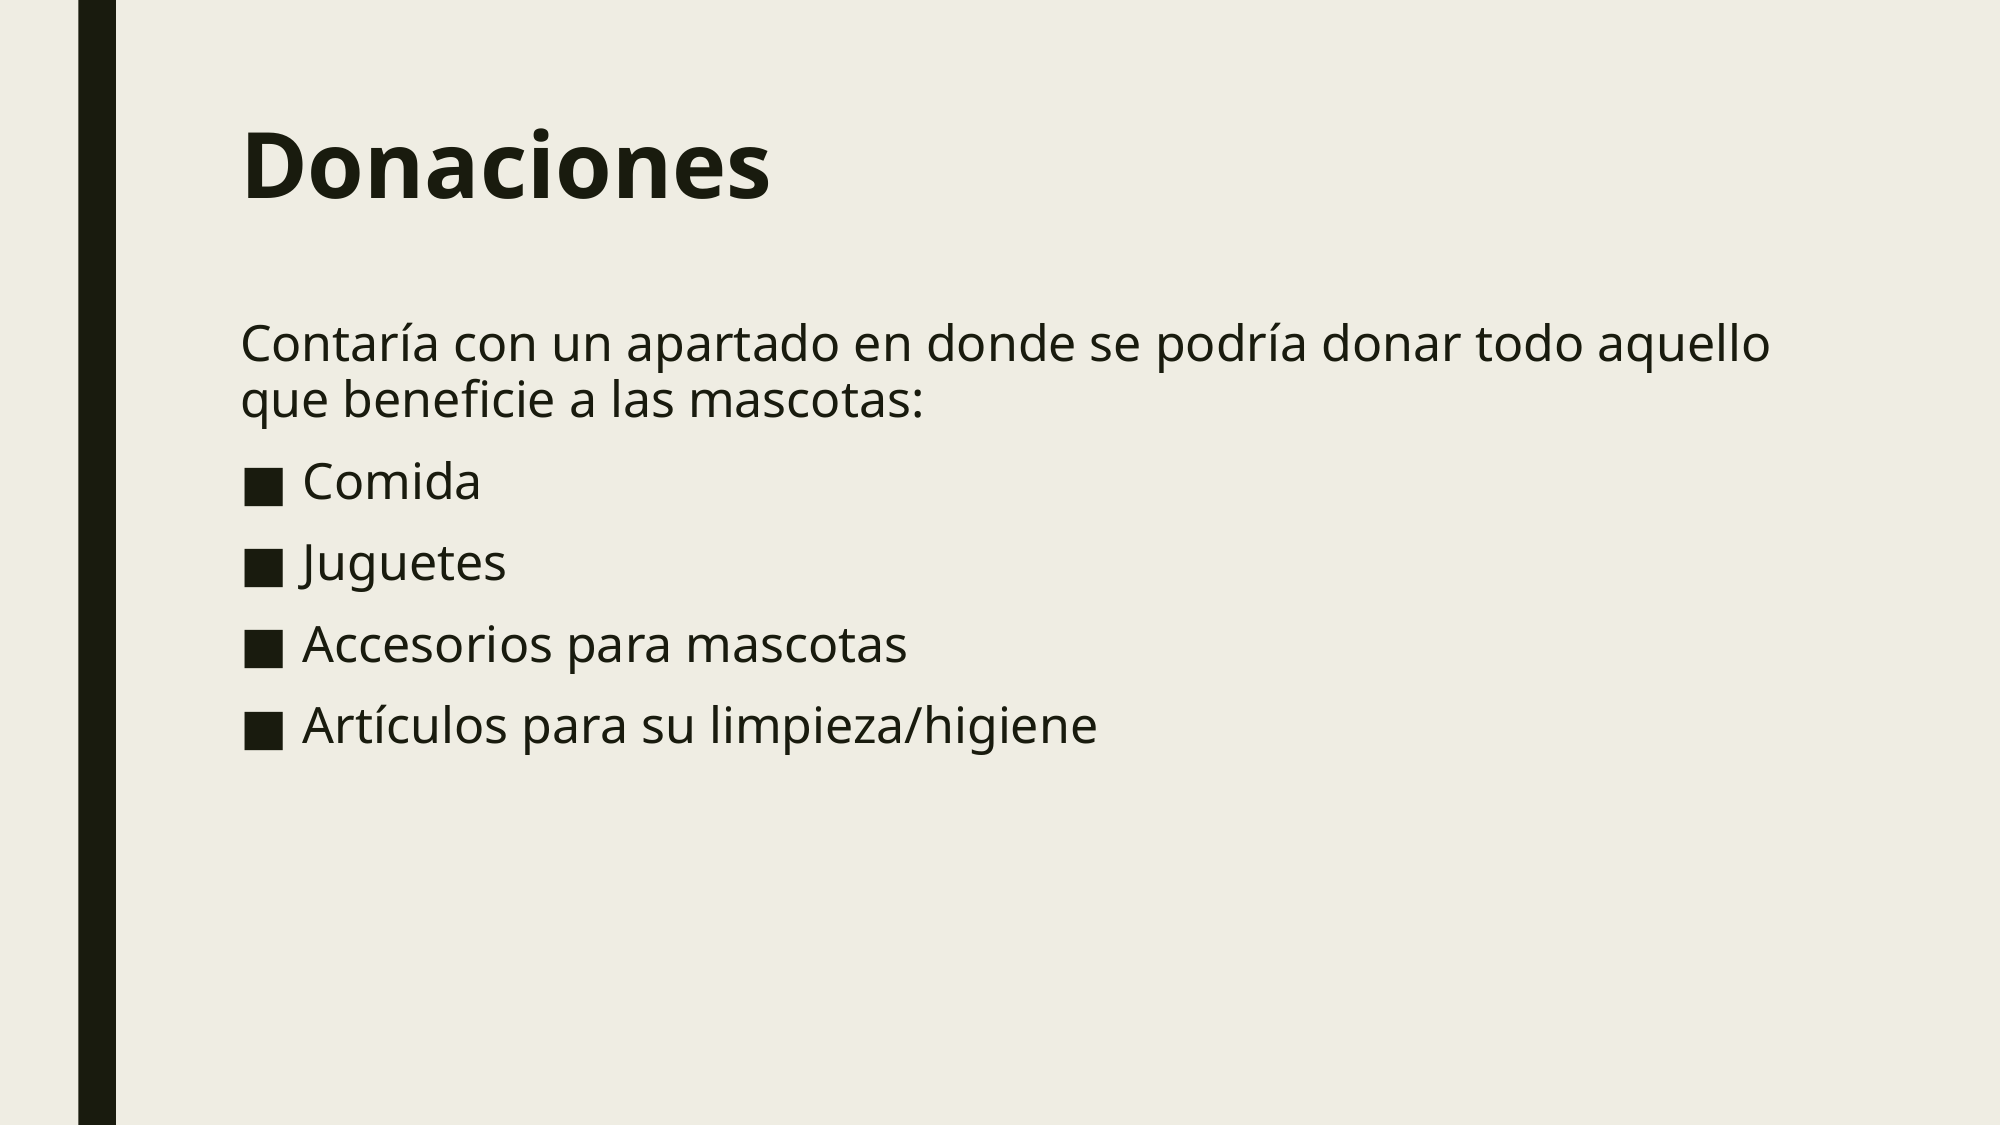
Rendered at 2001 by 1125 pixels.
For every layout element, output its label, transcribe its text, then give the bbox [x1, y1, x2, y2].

list Contaría con un apartado en donde se podría donar todo aquello que beneficie a las mascotas: Comida Juguetes Accesorios para mascotas Artículos para su limpieza/higiene [225, 308, 1800, 897]
title Donaciones [225, 112, 1800, 308]
